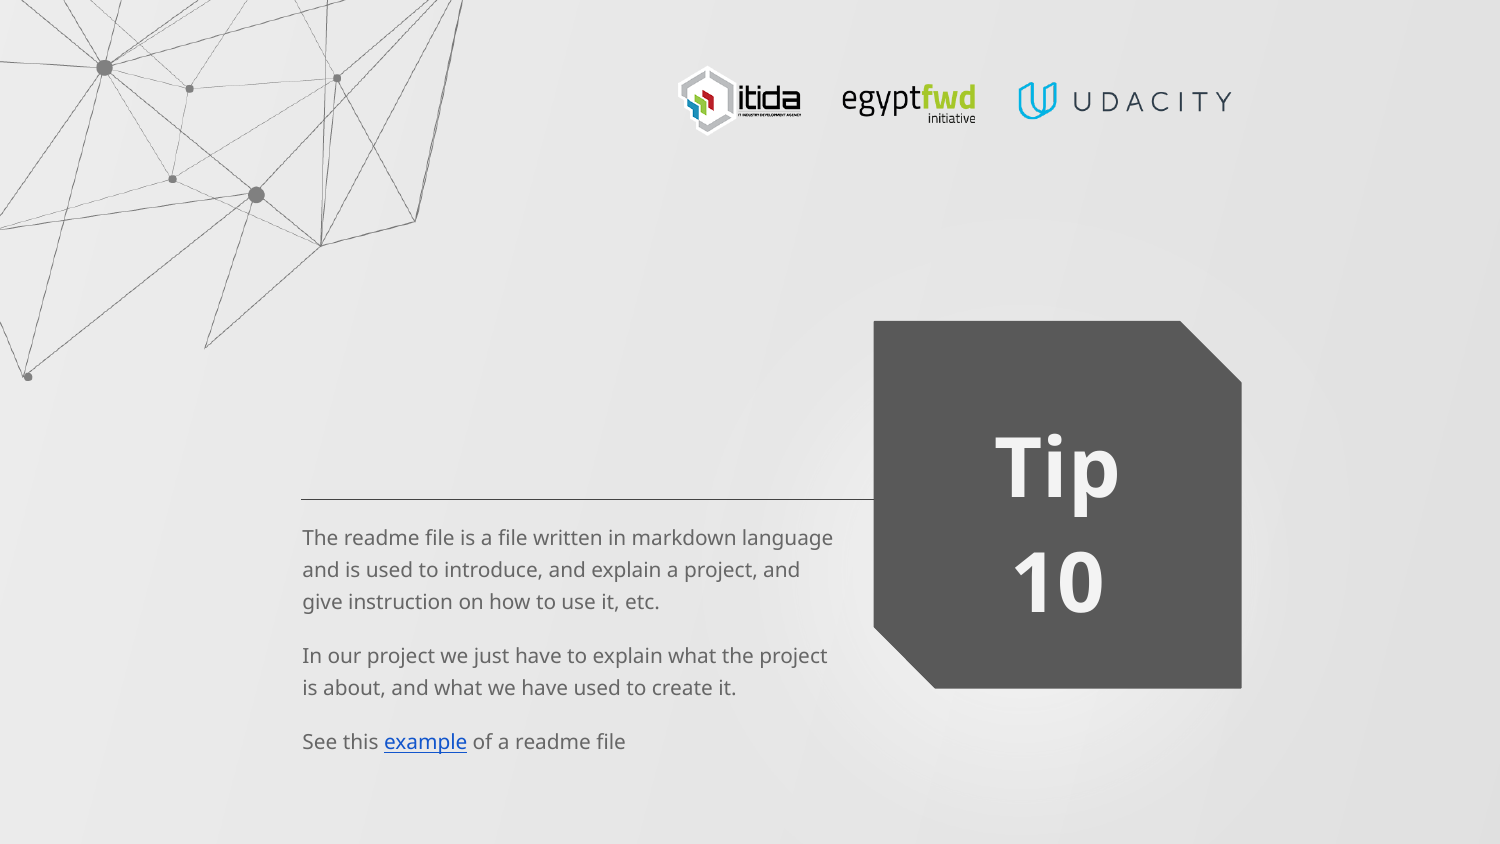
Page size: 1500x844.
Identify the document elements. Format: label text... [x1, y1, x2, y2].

text_box [874, 321, 1241, 688]
picture [0, 0, 1500, 844]
title Tip 10 [921, 384, 1195, 540]
subtitle The readme file is a file written in markdown language and is used to introduce, and explain a project, and give instruction on how to use it, etc. In our project we just have to explain what the project is about, and what we have used to create it. See this example of a readme file [287, 501, 860, 795]
